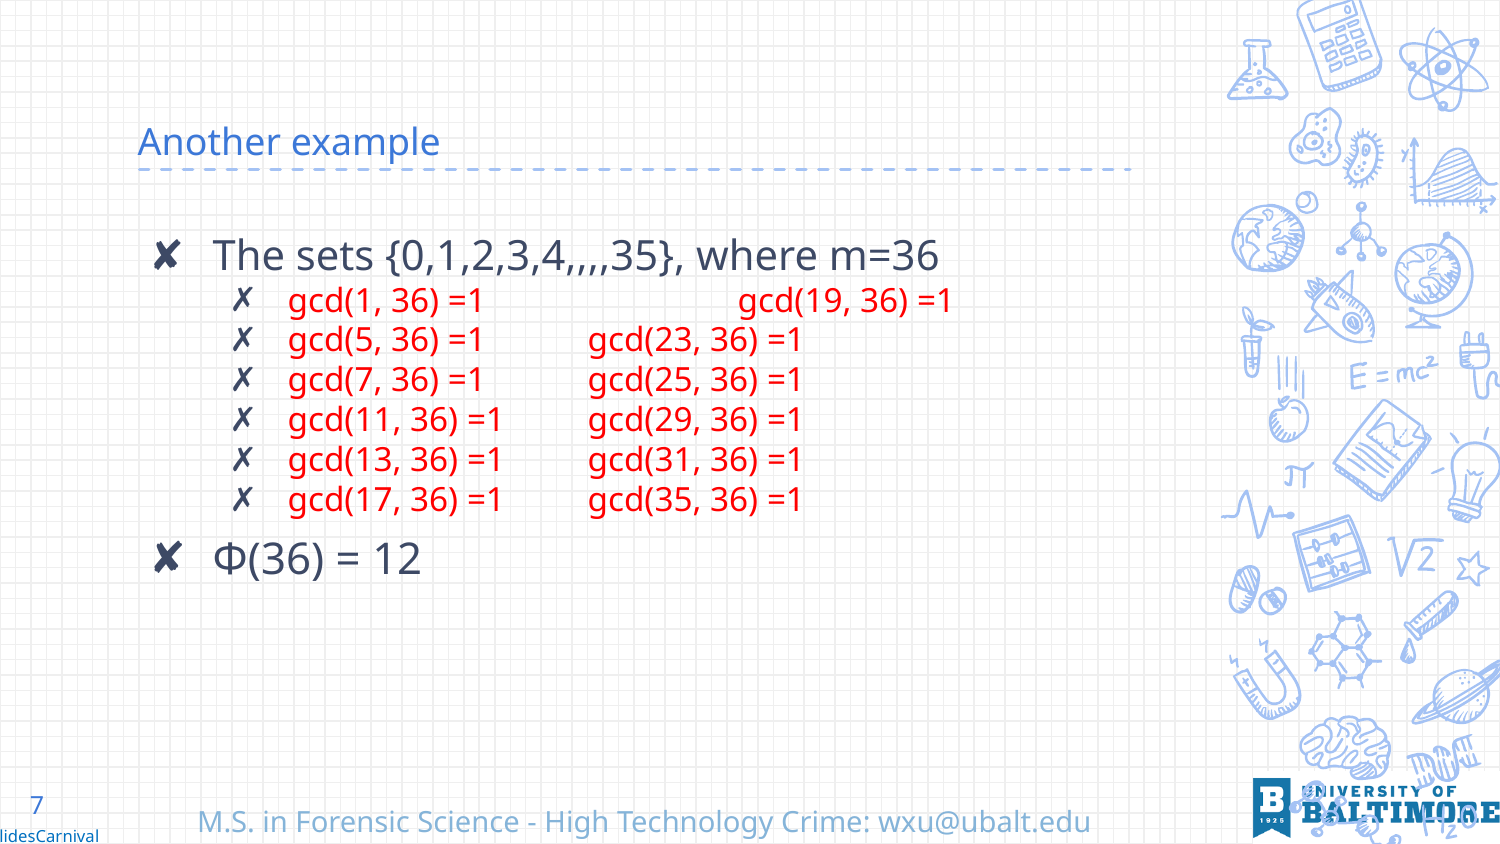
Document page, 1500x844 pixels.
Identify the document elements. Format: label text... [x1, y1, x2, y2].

list The sets {0,1,2,3,4,,,,35}, where m=36 gcd(1, 36) =1 gcd(19, 36) =1 gcd(5, 36) =1 gcd(23, 36) =1 gcd(7, 36) =1 gcd(25, 36) =1 gcd(11, 36) =1 gcd(29, 36) =1 gcd(13, 36) =1 gcd(31, 36) =1 gcd(17, 36) =1 gcd(35, 36) =1 Φ(36) = 12 [122, 213, 1326, 806]
picture [1325, 771, 1500, 844]
picture [1253, 806, 1371, 844]
title Another example [122, 36, 1130, 178]
picture [1327, 813, 1336, 822]
slide_number 7 [14, 774, 105, 840]
picture [1365, 817, 1376, 833]
